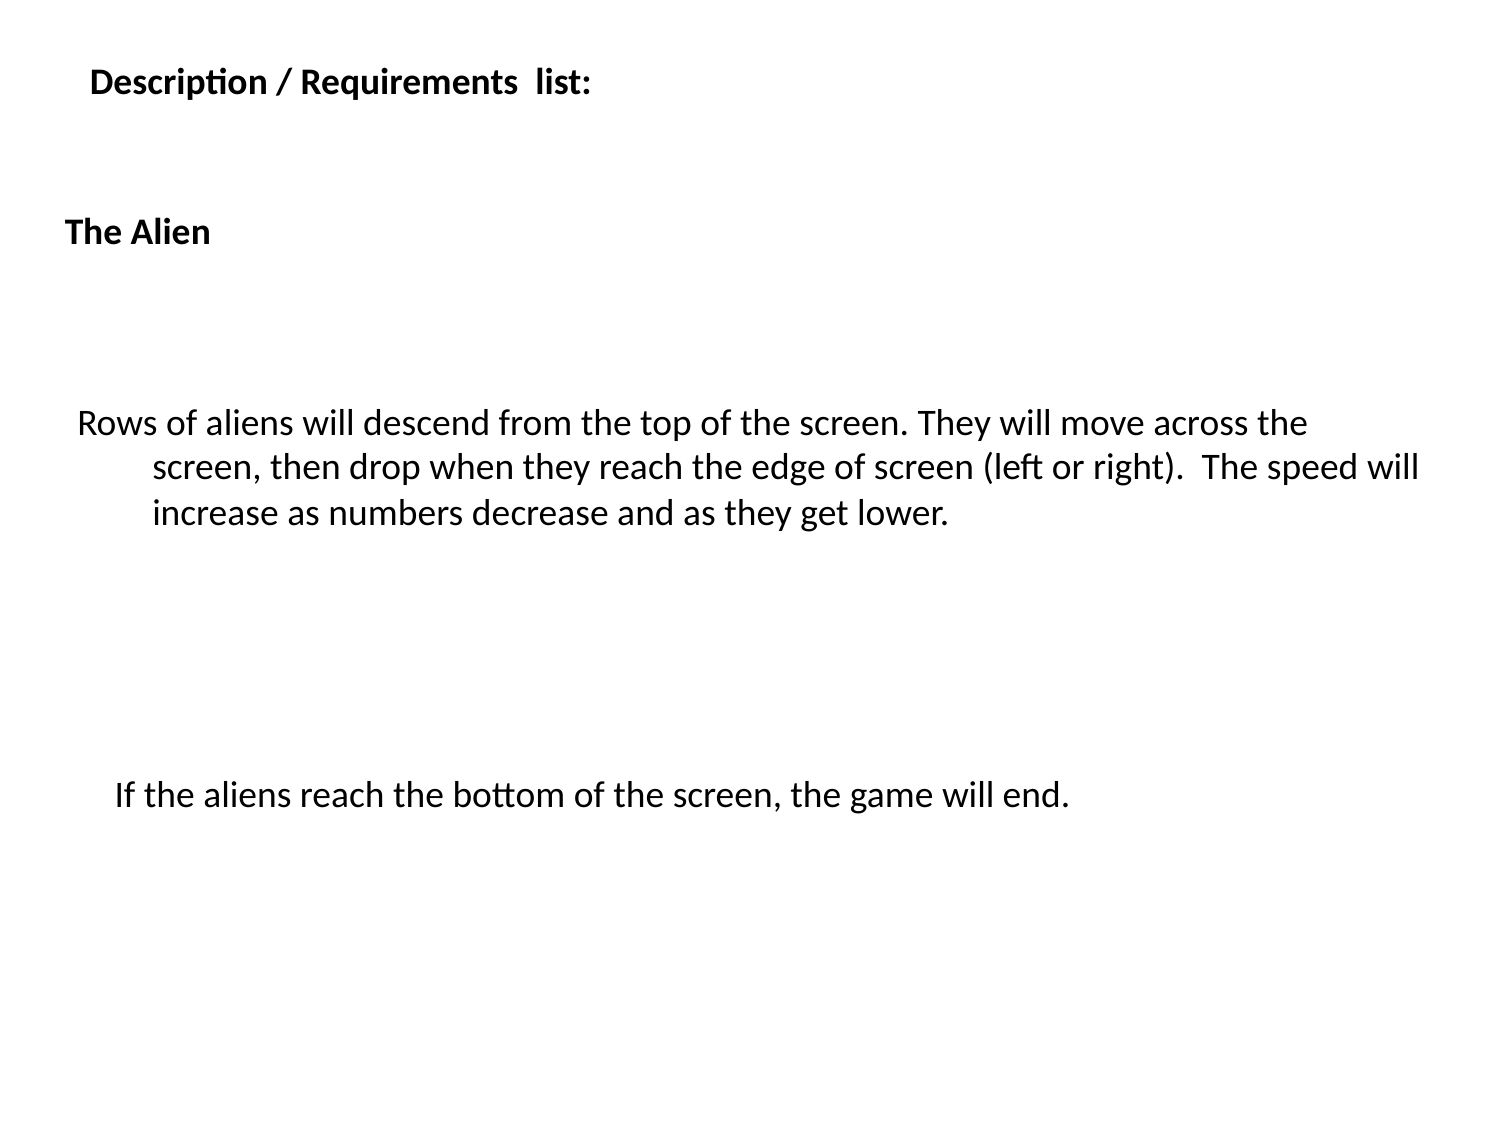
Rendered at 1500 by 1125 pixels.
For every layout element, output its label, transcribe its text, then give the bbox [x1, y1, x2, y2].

text_box Rows of aliens will descend from the top of the screen. They will move across the screen, then drop when they reach the edge of screen (left or right). The speed will increase as numbers decrease and as they get lower. [62, 390, 1438, 604]
text_box If the aliens reach the bottom of the screen, the game will end. [99, 762, 1225, 823]
text_box [124, 199, 1325, 275]
text_box The Alien [50, 199, 475, 260]
text_box Description / Requirements list: [74, 49, 900, 110]
